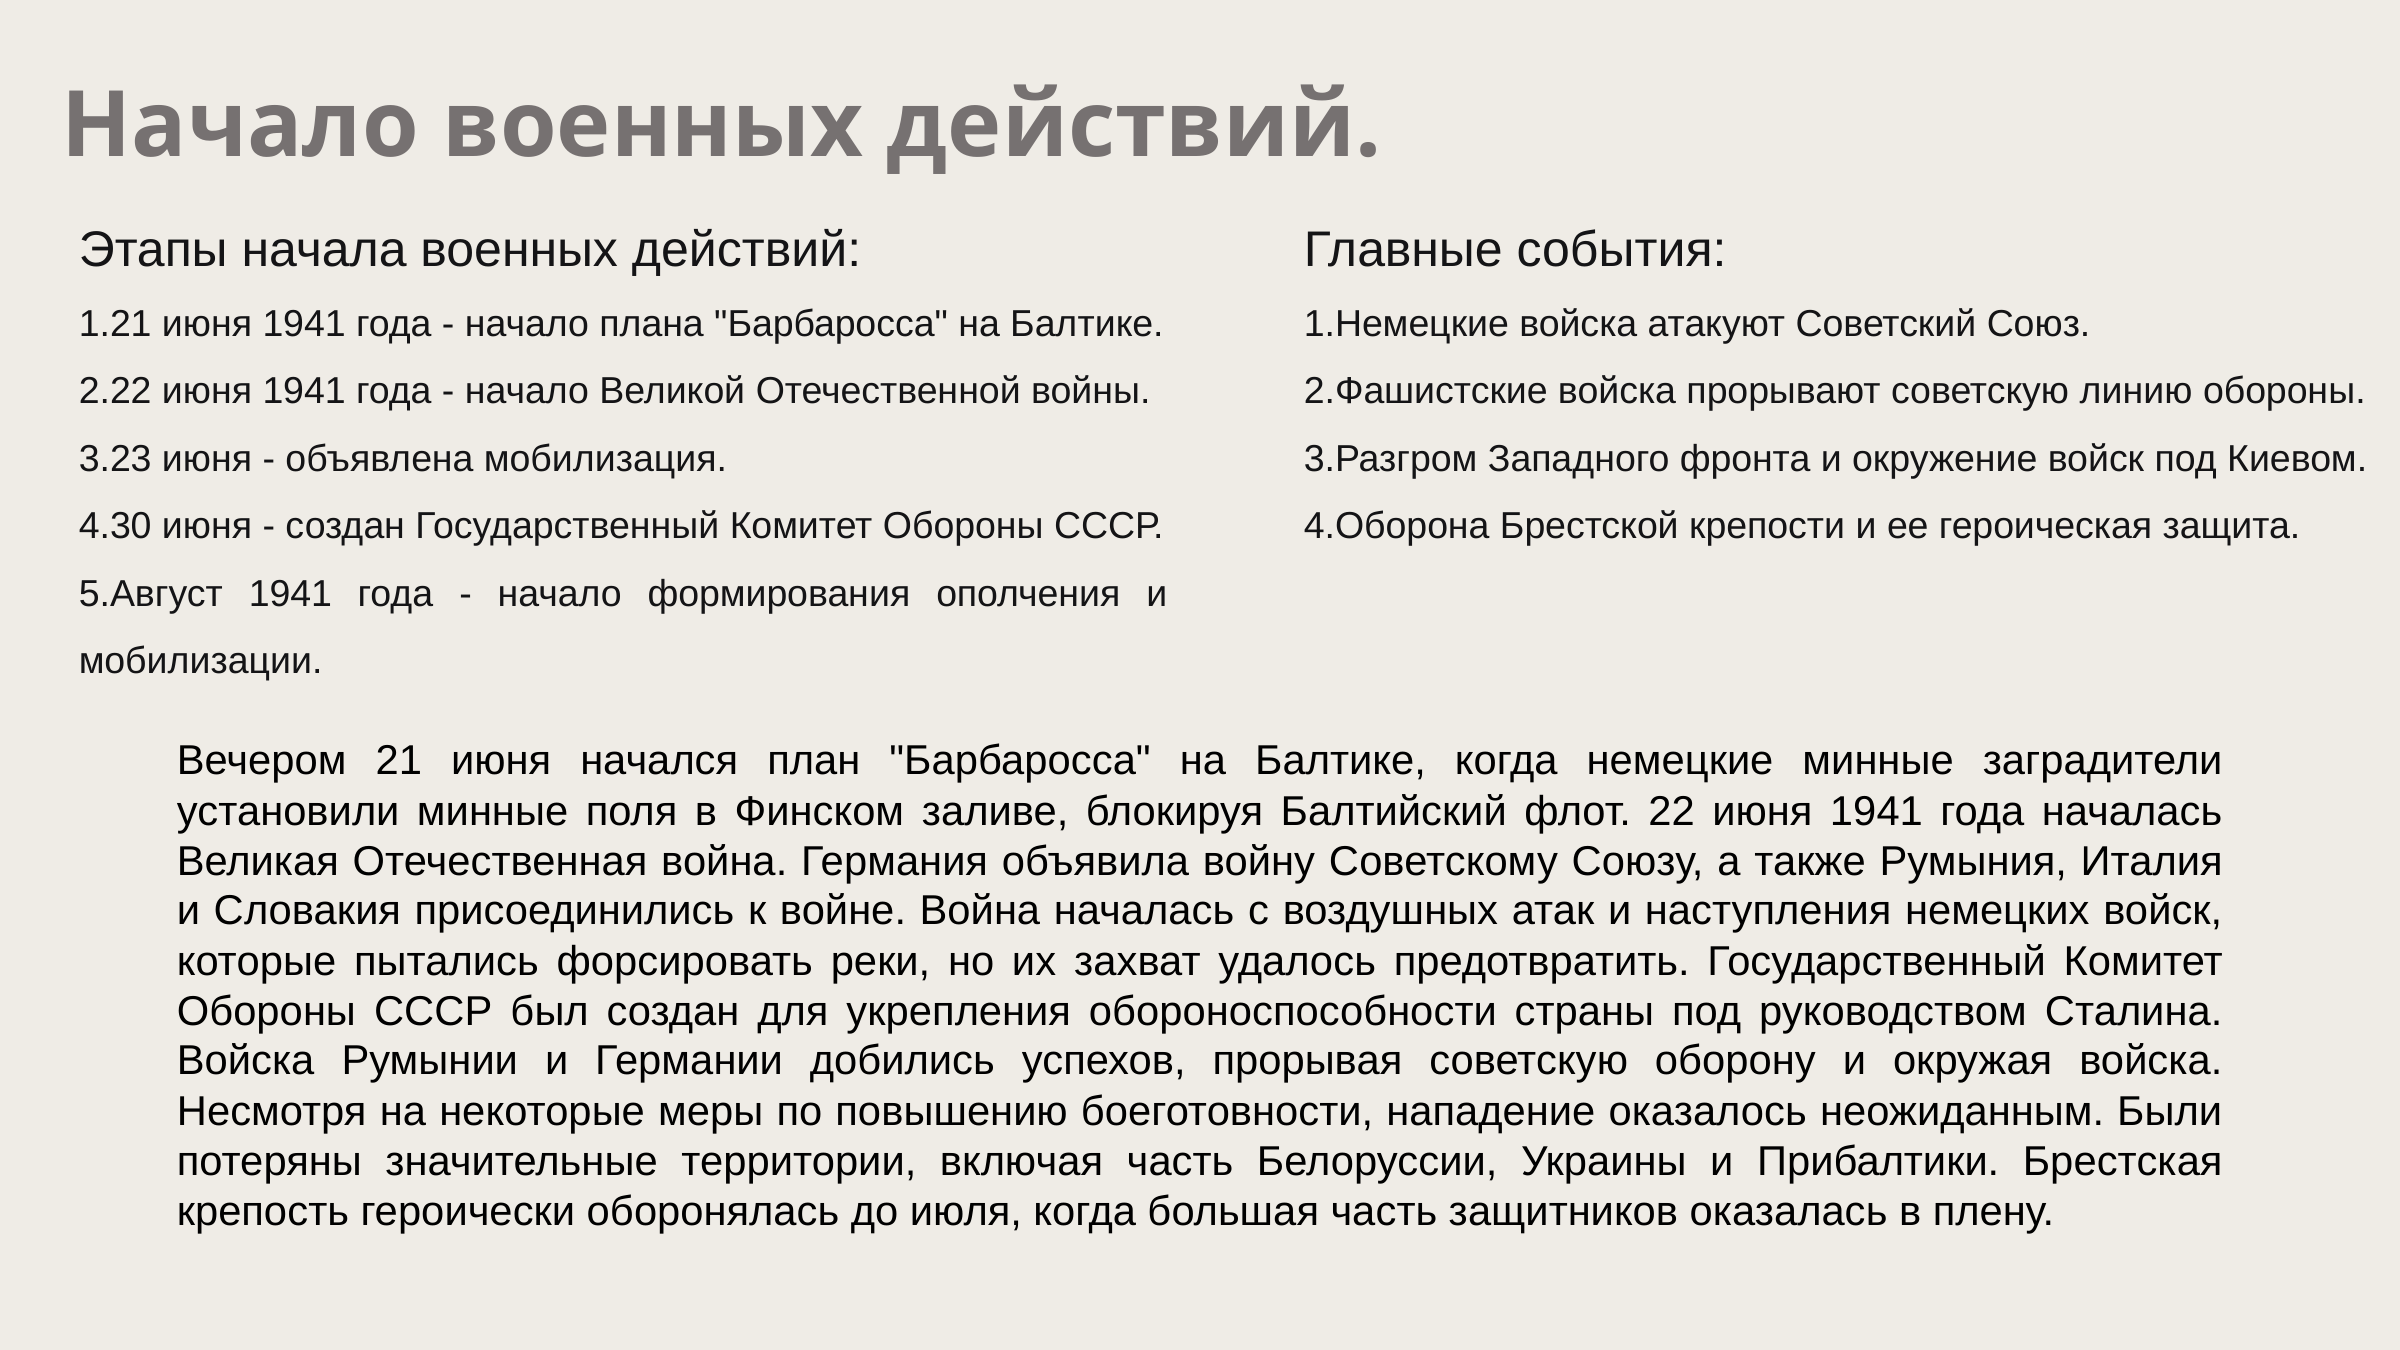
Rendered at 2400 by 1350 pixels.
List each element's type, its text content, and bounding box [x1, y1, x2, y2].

text_box Этапы начала военных действий: 21 июня 1941 года - начало плана "Барбаросса" на Балтике. 22 июня 1941 года - начало Великой Отечественной войны. 23 июня - объявлена мобилизация. 30 июня - создан Государственный Комитет Обороны СССР. Август 1941 года - начало формирования ополчения и мобилизации. [64, 179, 1183, 689]
text_box Начало военных действий. [46, 57, 1569, 182]
text_box Вечером 21 июня начался план "Барбаросса" на Балтике, когда немецкие минные заградители установили минные поля в Финском заливе, блокируя Балтийский флот. 22 июня 1941 года началась Великая Отечественная война. Германия объявила войну Советскому Союзу, а также Румыния, Италия и Словакия присоединились к войне. Война началась с воздушных атак и наступления немецких войск, которые пытались форсировать реки, но их захват удалось предотвратить. Государственный Комитет Обороны СССР был создан для укрепления обороноспособности страны под руководством Сталина. Войска Румынии и Германии добились успехов, прорывая советскую оборону и окружая войска. Несмотря на некоторые меры по повышению боеготовности, нападение оказалось неожиданным. Были потеряны значительные территории, включая часть Белоруссии, Украины и Прибалтики. Брестская крепость героически оборонялась до июля, когда большая часть защитников оказалась в плену. [162, 725, 2238, 1241]
text_box Главные события: Немецкие войска атакуют Советский Союз. Фашистские войска прорывают советскую линию обороны. Разгром Западного фронта и окружение войск под Киевом. Оборона Брестской крепости и ее героическая защита. [1288, 179, 2386, 644]
